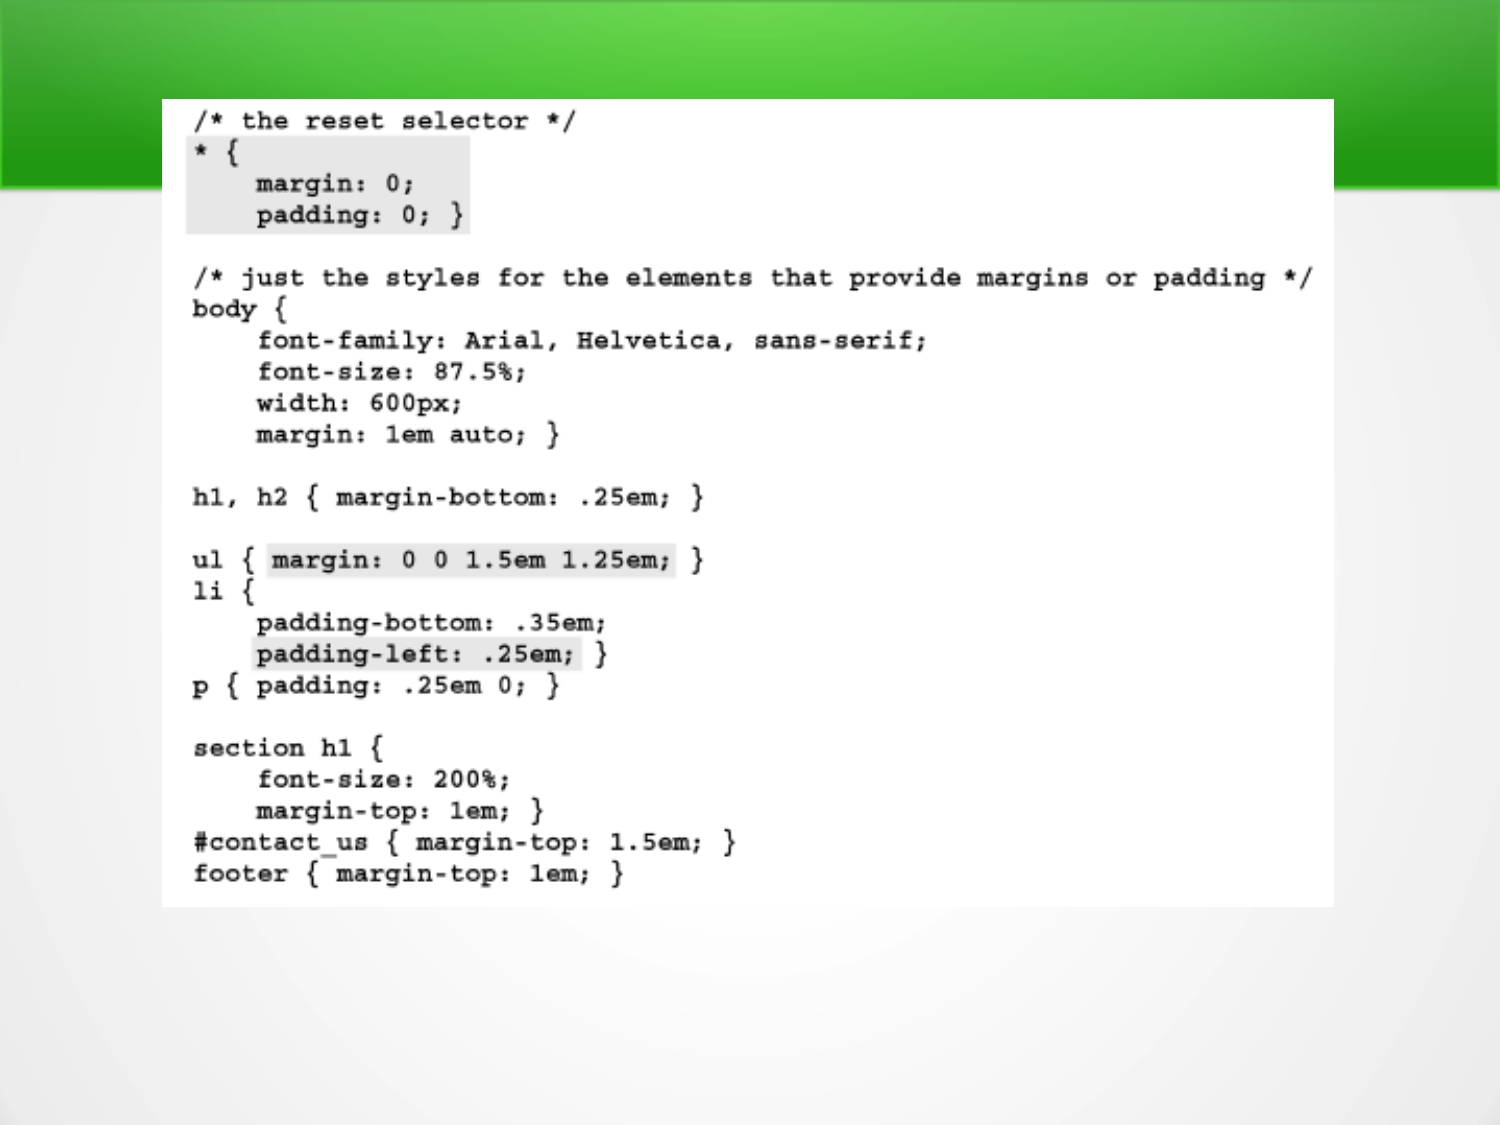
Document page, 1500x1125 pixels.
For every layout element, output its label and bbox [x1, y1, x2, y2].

picture [0, 0, 1500, 1125]
text_box [75, 45, 1425, 233]
